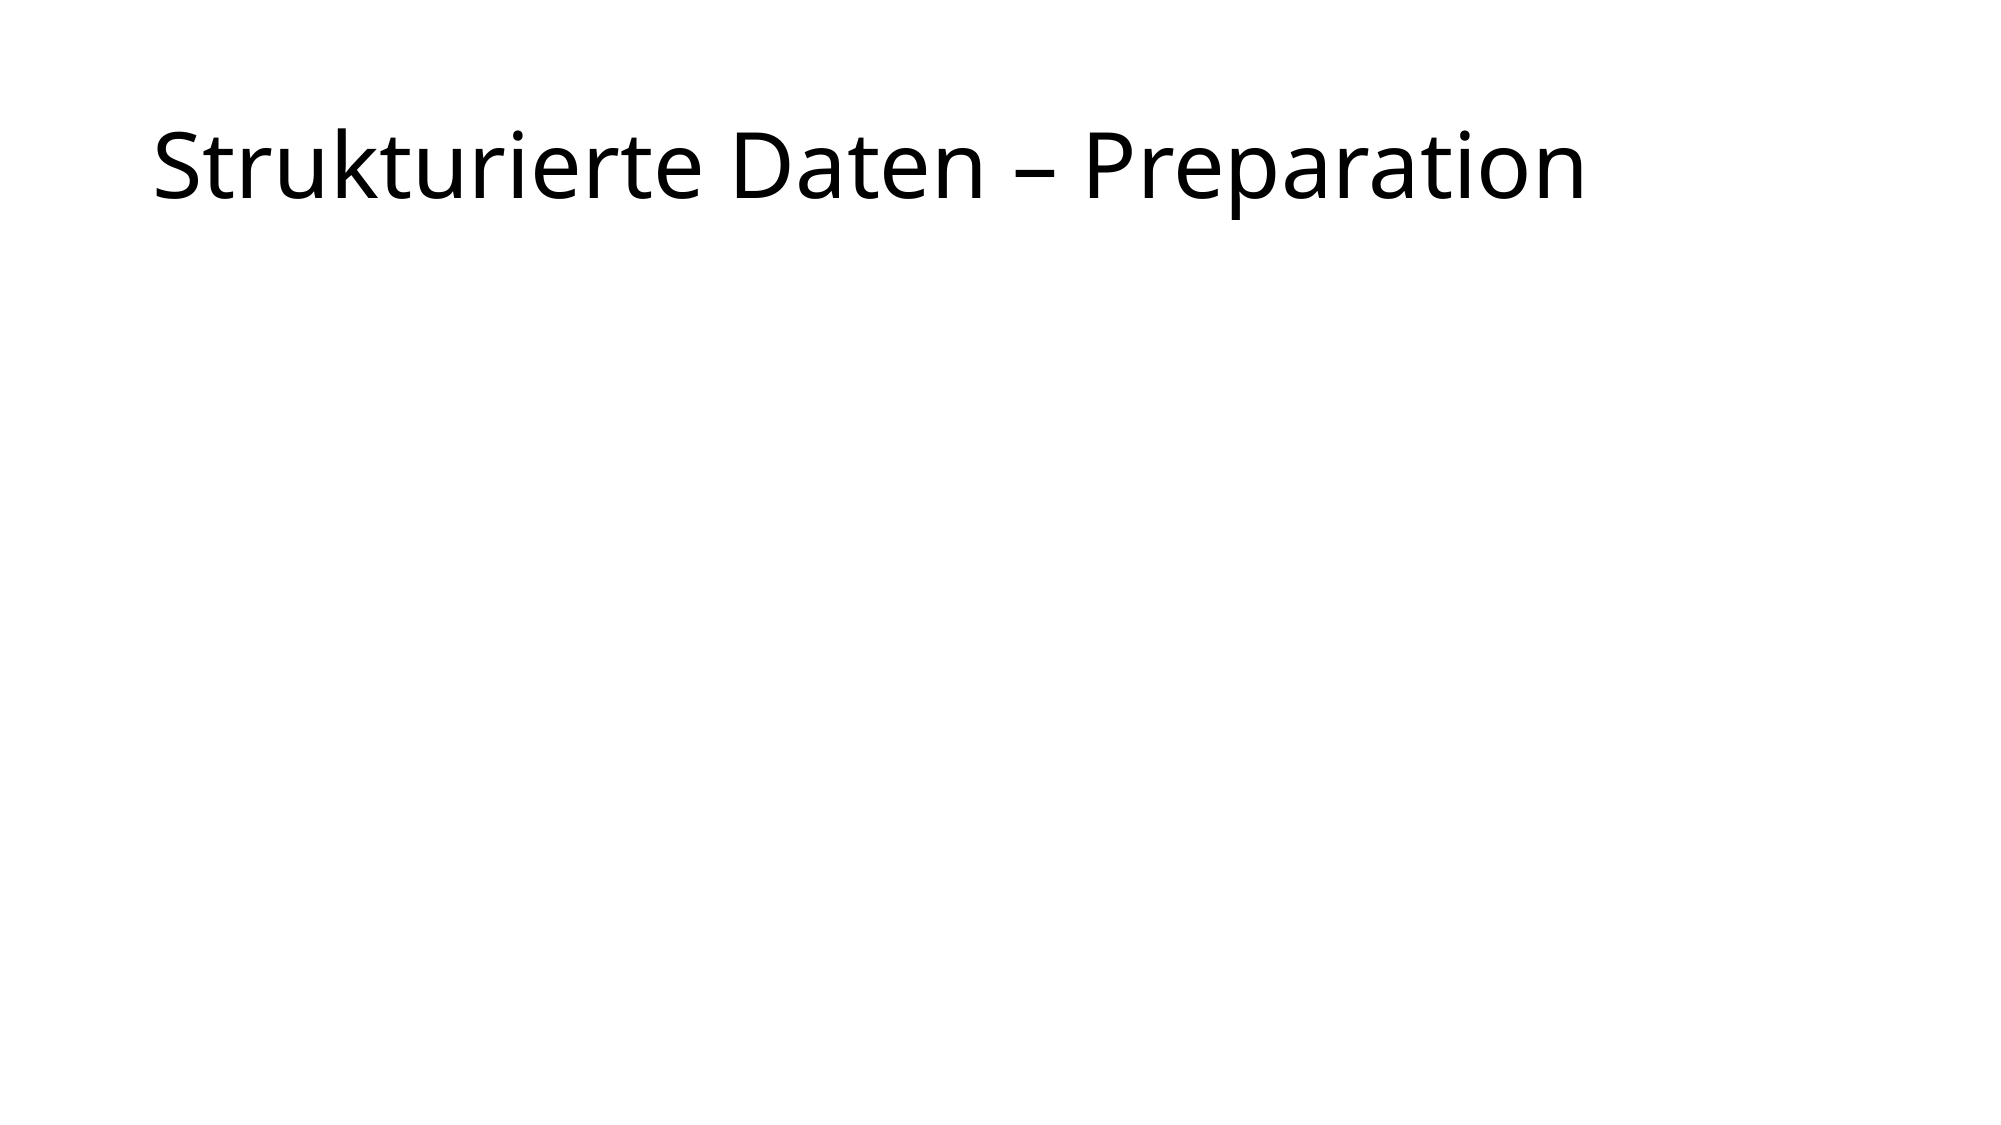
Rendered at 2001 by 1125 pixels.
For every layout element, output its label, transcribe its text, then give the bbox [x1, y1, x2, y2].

title Strukturierte Daten – Preparation [137, 59, 1863, 278]
